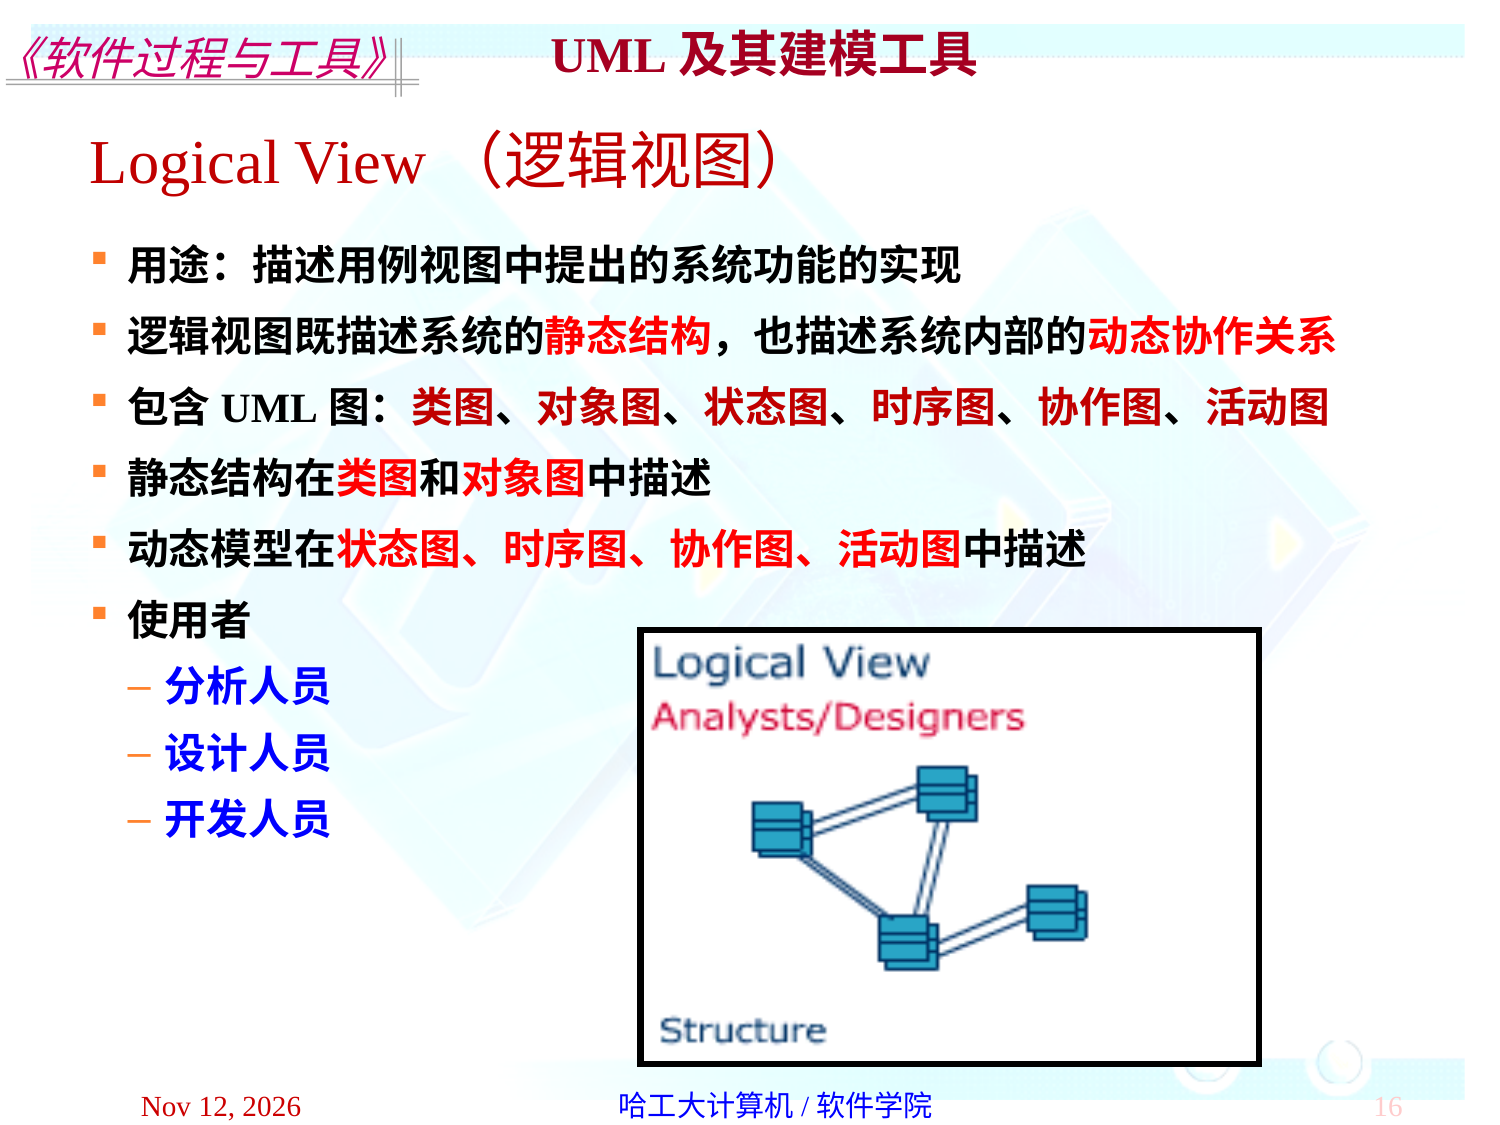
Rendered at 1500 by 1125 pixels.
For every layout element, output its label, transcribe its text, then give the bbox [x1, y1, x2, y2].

picture [643, 633, 1257, 1061]
text_box UML及其建模工具 [389, 15, 1140, 90]
text_box Logical View（逻辑视图） [74, 113, 1425, 185]
text_box 用途：描述用例视图中提出的系统功能的实现 逻辑视图既描述系统的静态结构，也描述系统内部的动态协作关系 包含UML图：类图、对象图、状态图、时序图、协作图、活动图 静态结构在类图和对象图中描述 动态模型在状态图、时序图、协作图、活动图中描述 使用者 分析人员 设计人员 开发人员 [74, 231, 1425, 1071]
